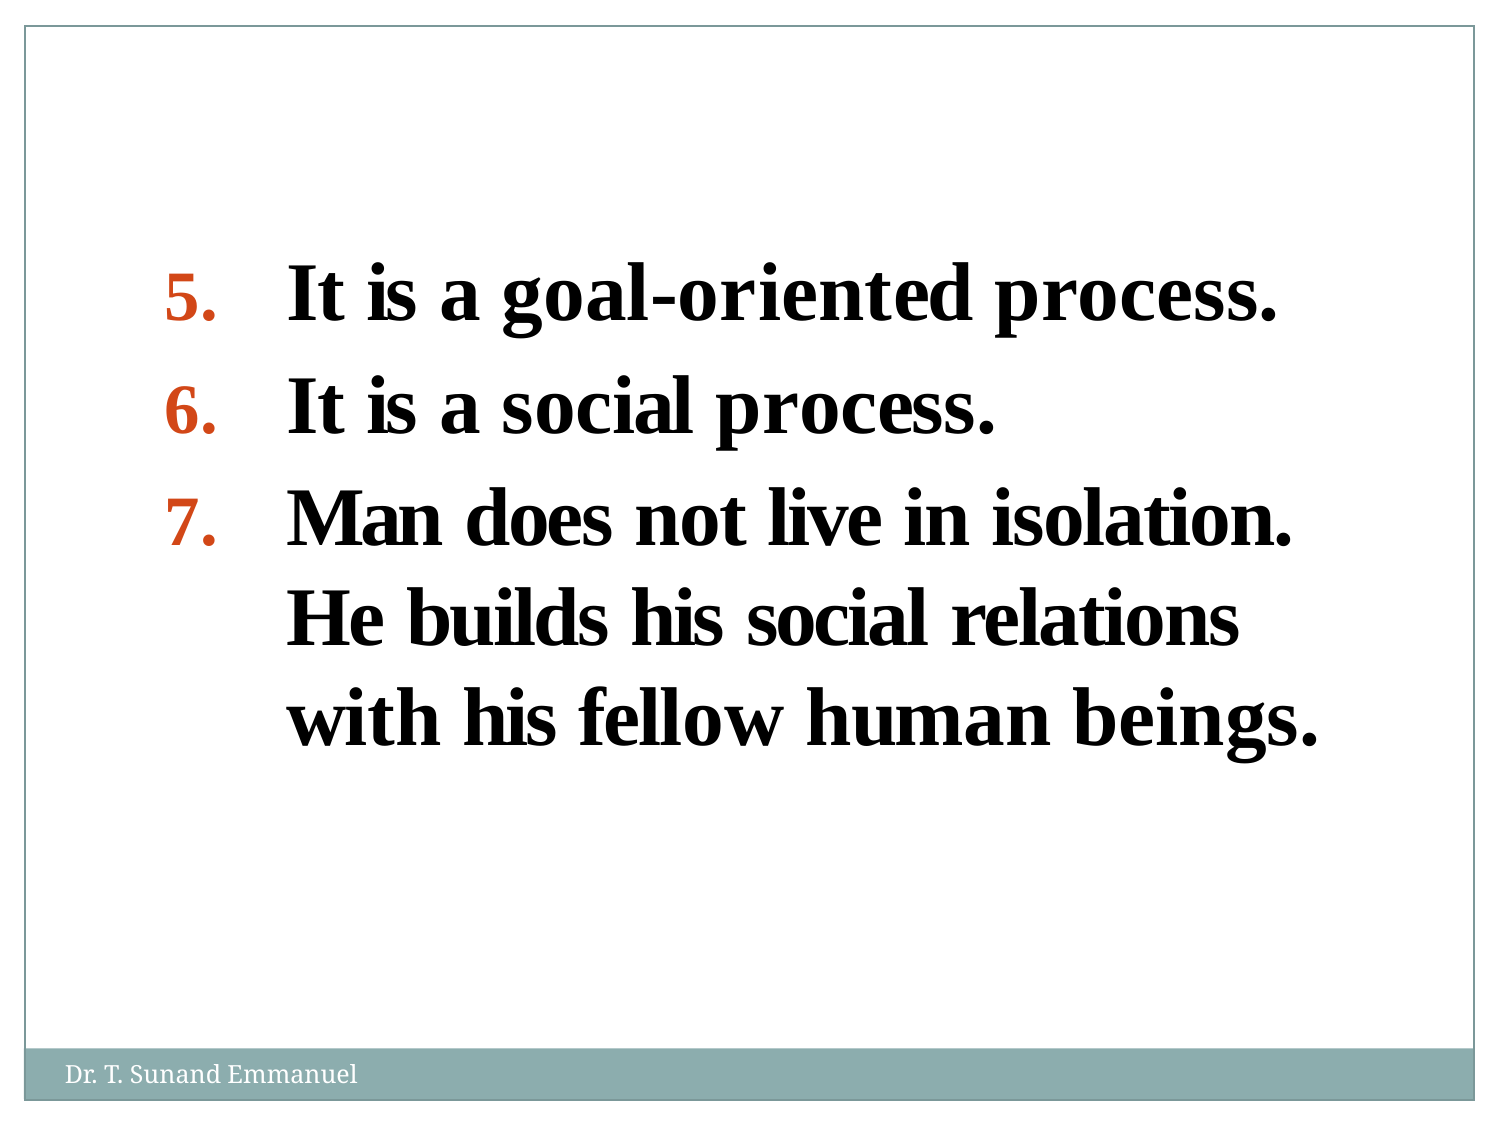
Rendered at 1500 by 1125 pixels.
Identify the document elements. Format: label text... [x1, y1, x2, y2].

footer Dr. T. Sunand Emmanuel [50, 1051, 638, 1112]
text_box It is a goal-oriented process. It is a social process. Man does not live in isolation. He builds his social relations with his fellow human beings. [162, 222, 1399, 763]
